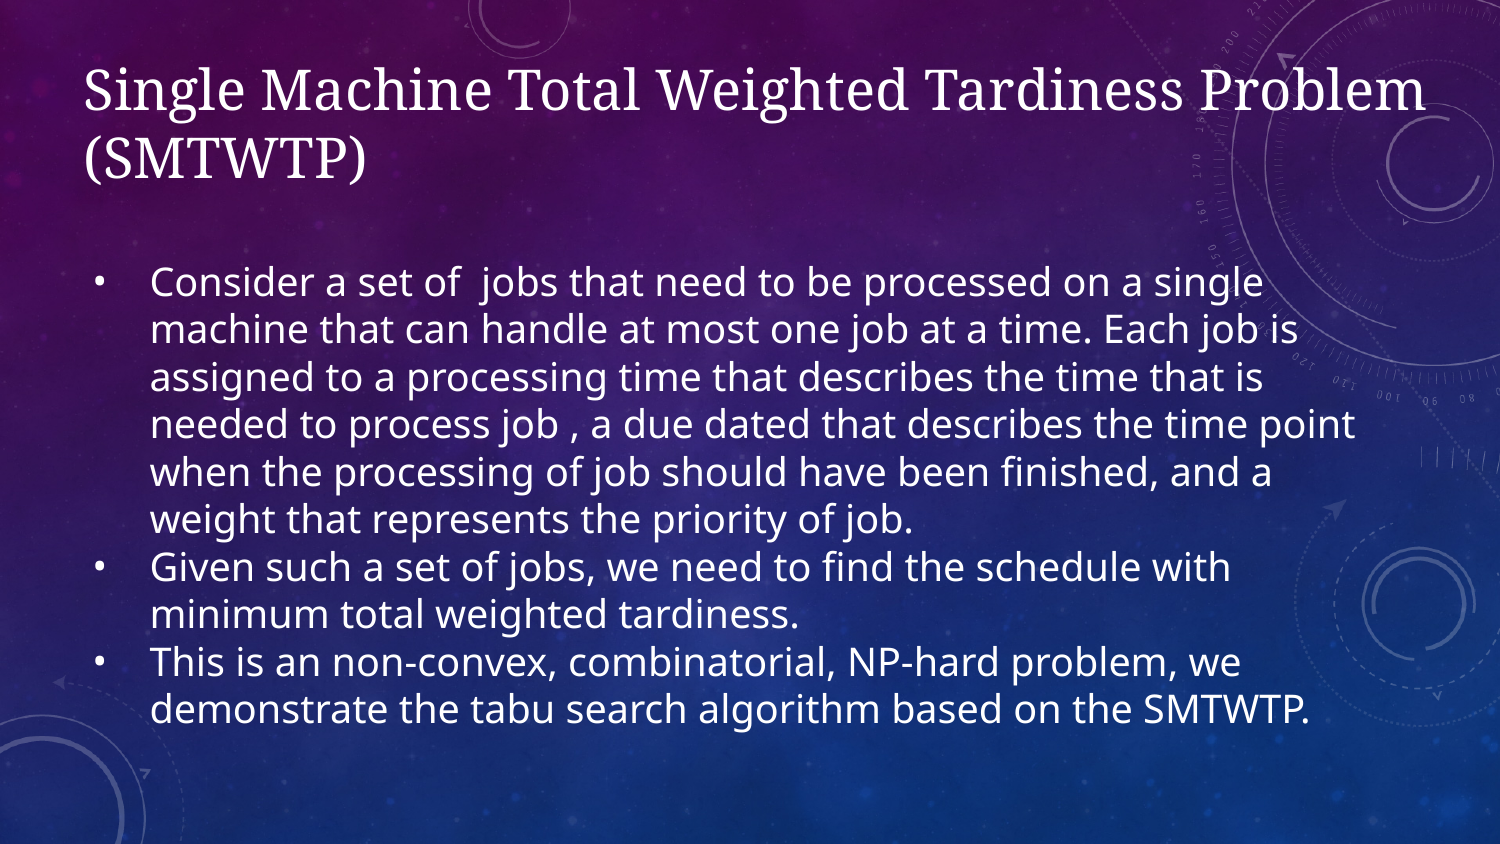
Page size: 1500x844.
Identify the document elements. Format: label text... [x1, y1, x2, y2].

picture [0, 0, 1500, 844]
title Single Machine Total Weighted Tardiness Problem (SMTWTP) [72, 66, 1500, 246]
list Consider a set of jobs that need to be processed on a single machine that can handle at most one job at a time. Each job is assigned to a processing time that describes the time that is needed to process job , a due dated that describes the time point when the processing of job should have been finished, and a weight that represents the priority of job. Given such a set of jobs, we need to find the schedule with minimum total weighted tardiness. This is an non-convex, combinatorial, NP-hard problem, we demonstrate the tabu search algorithm based on the SMTWTP. [63, 221, 1396, 767]
